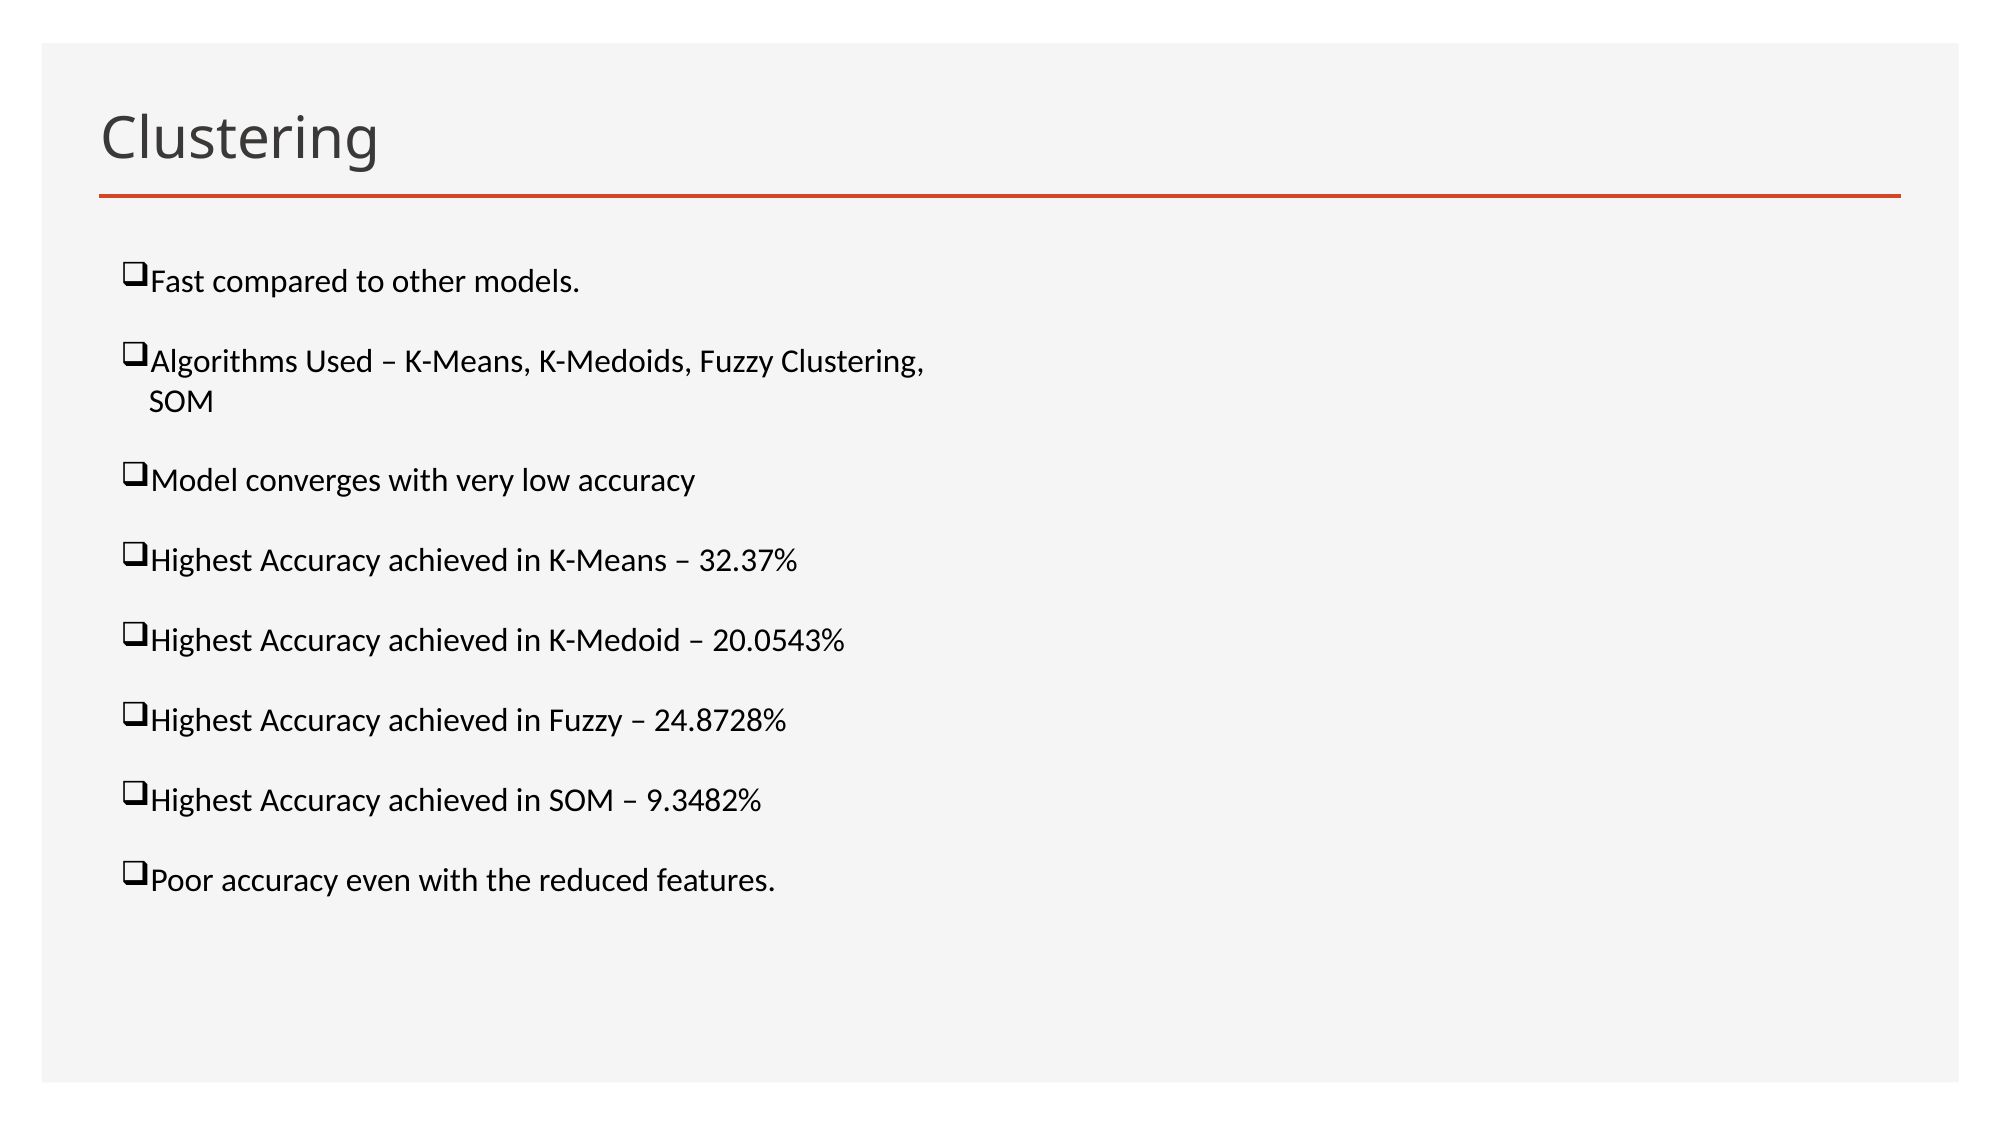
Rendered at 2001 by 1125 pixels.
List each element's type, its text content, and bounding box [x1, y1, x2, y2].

title Clustering [85, 73, 1214, 179]
text_box Fast compared to other models. Algorithms Used – K-Means, K-Medoids, Fuzzy Clustering, SOM Model converges with very low accuracy Highest Accuracy achieved in K-Means – 32.37% Highest Accuracy achieved in K-Medoid – 20.0543% Highest Accuracy achieved in Fuzzy – 24.8728% Highest Accuracy achieved in SOM – 9.3482% Poor accuracy even with the reduced features. [105, 251, 955, 1025]
